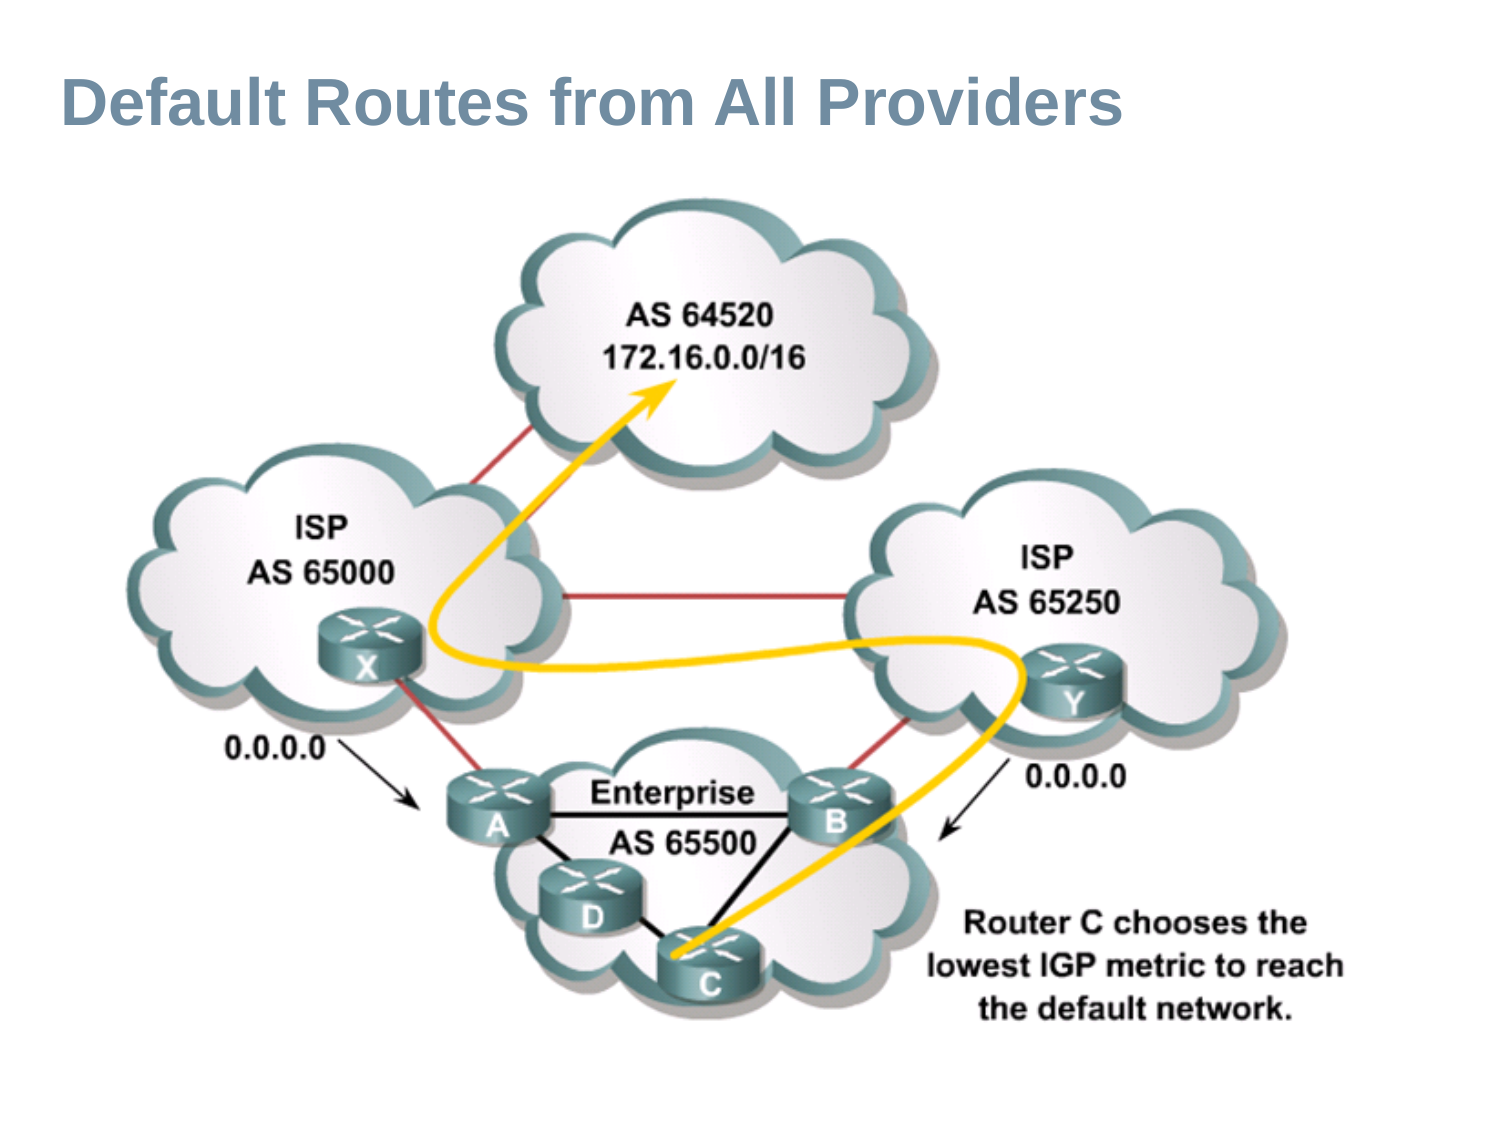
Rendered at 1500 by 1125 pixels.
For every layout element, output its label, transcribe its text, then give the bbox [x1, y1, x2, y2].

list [113, 166, 1376, 1061]
title Default Routes from All Providers [45, 59, 1444, 150]
